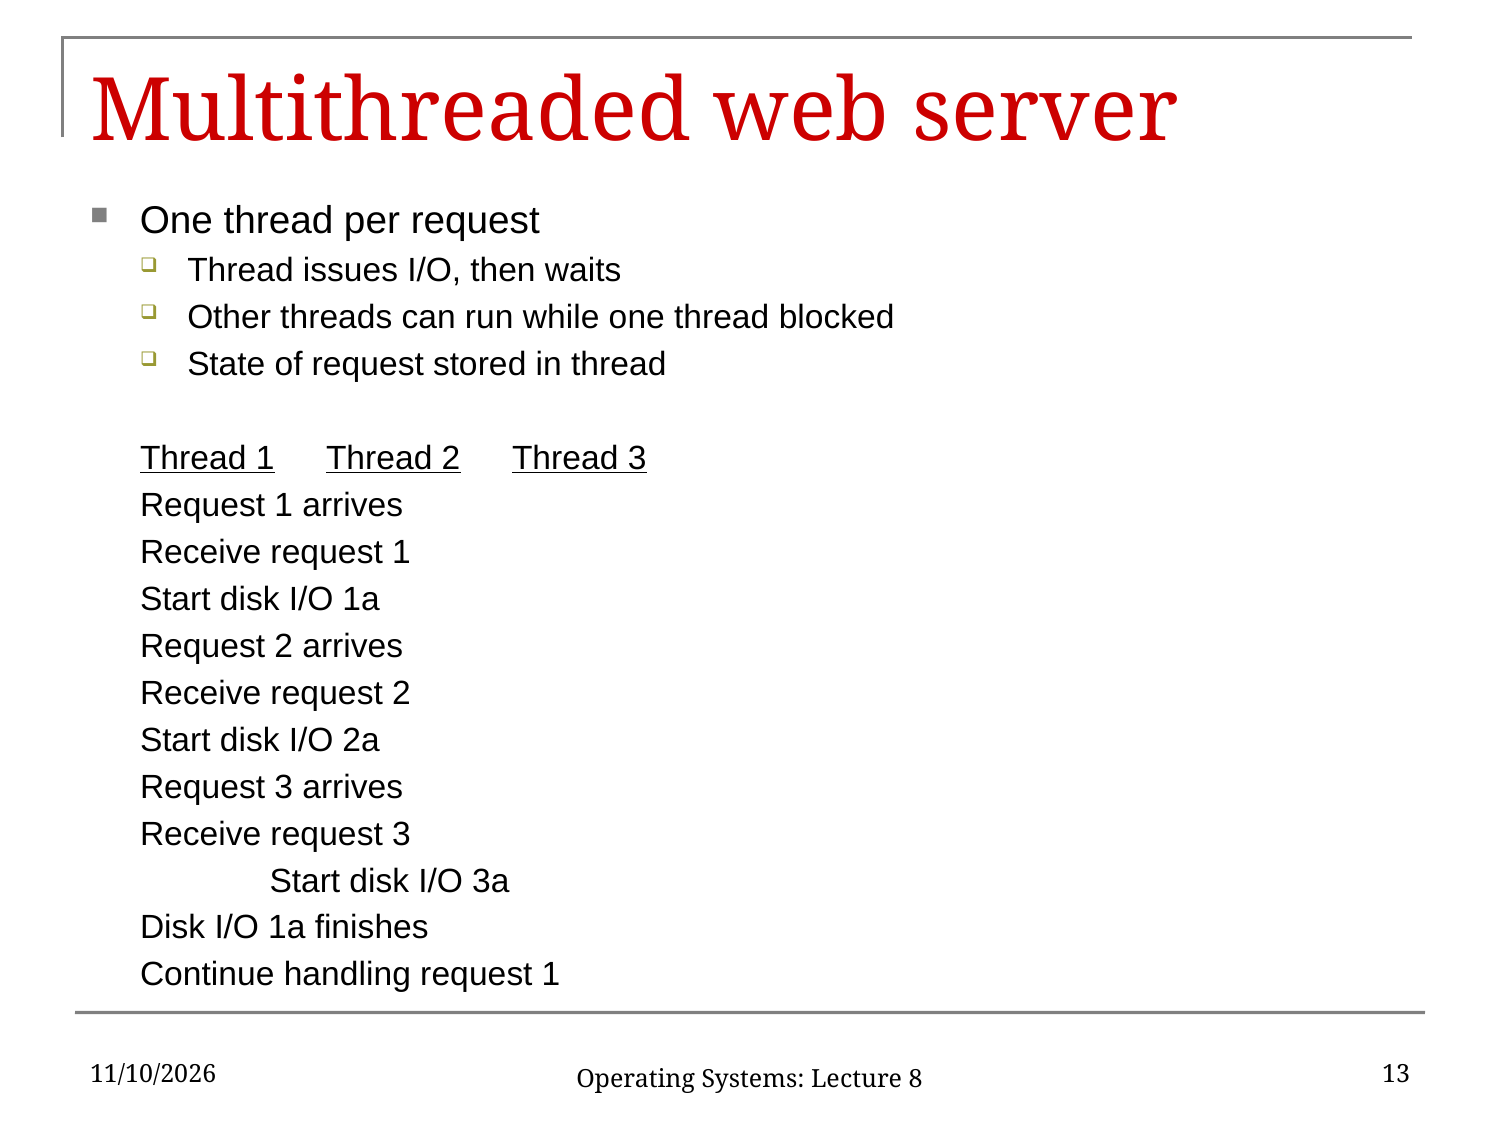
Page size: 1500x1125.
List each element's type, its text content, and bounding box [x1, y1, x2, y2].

slide_number 13 [1074, 1023, 1426, 1100]
title Multithreaded web server [75, 45, 1425, 163]
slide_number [74, 1023, 426, 1100]
footer Operating Systems: Lecture 8 [512, 1024, 988, 1101]
list One thread per request Thread issues I/O, then waits Other threads can run while one thread blocked State of request stored in thread Thread 1 Thread 2 Thread 3 Request 1 arrives Receive request 1 Start disk I/O 1a Request 2 arrives Receive request 2 Start disk I/O 2a Request 3 arrives Receive request 3 Start disk I/O 3a Disk I/O 1a finishes Continue handling request 1 [75, 187, 1425, 1006]
